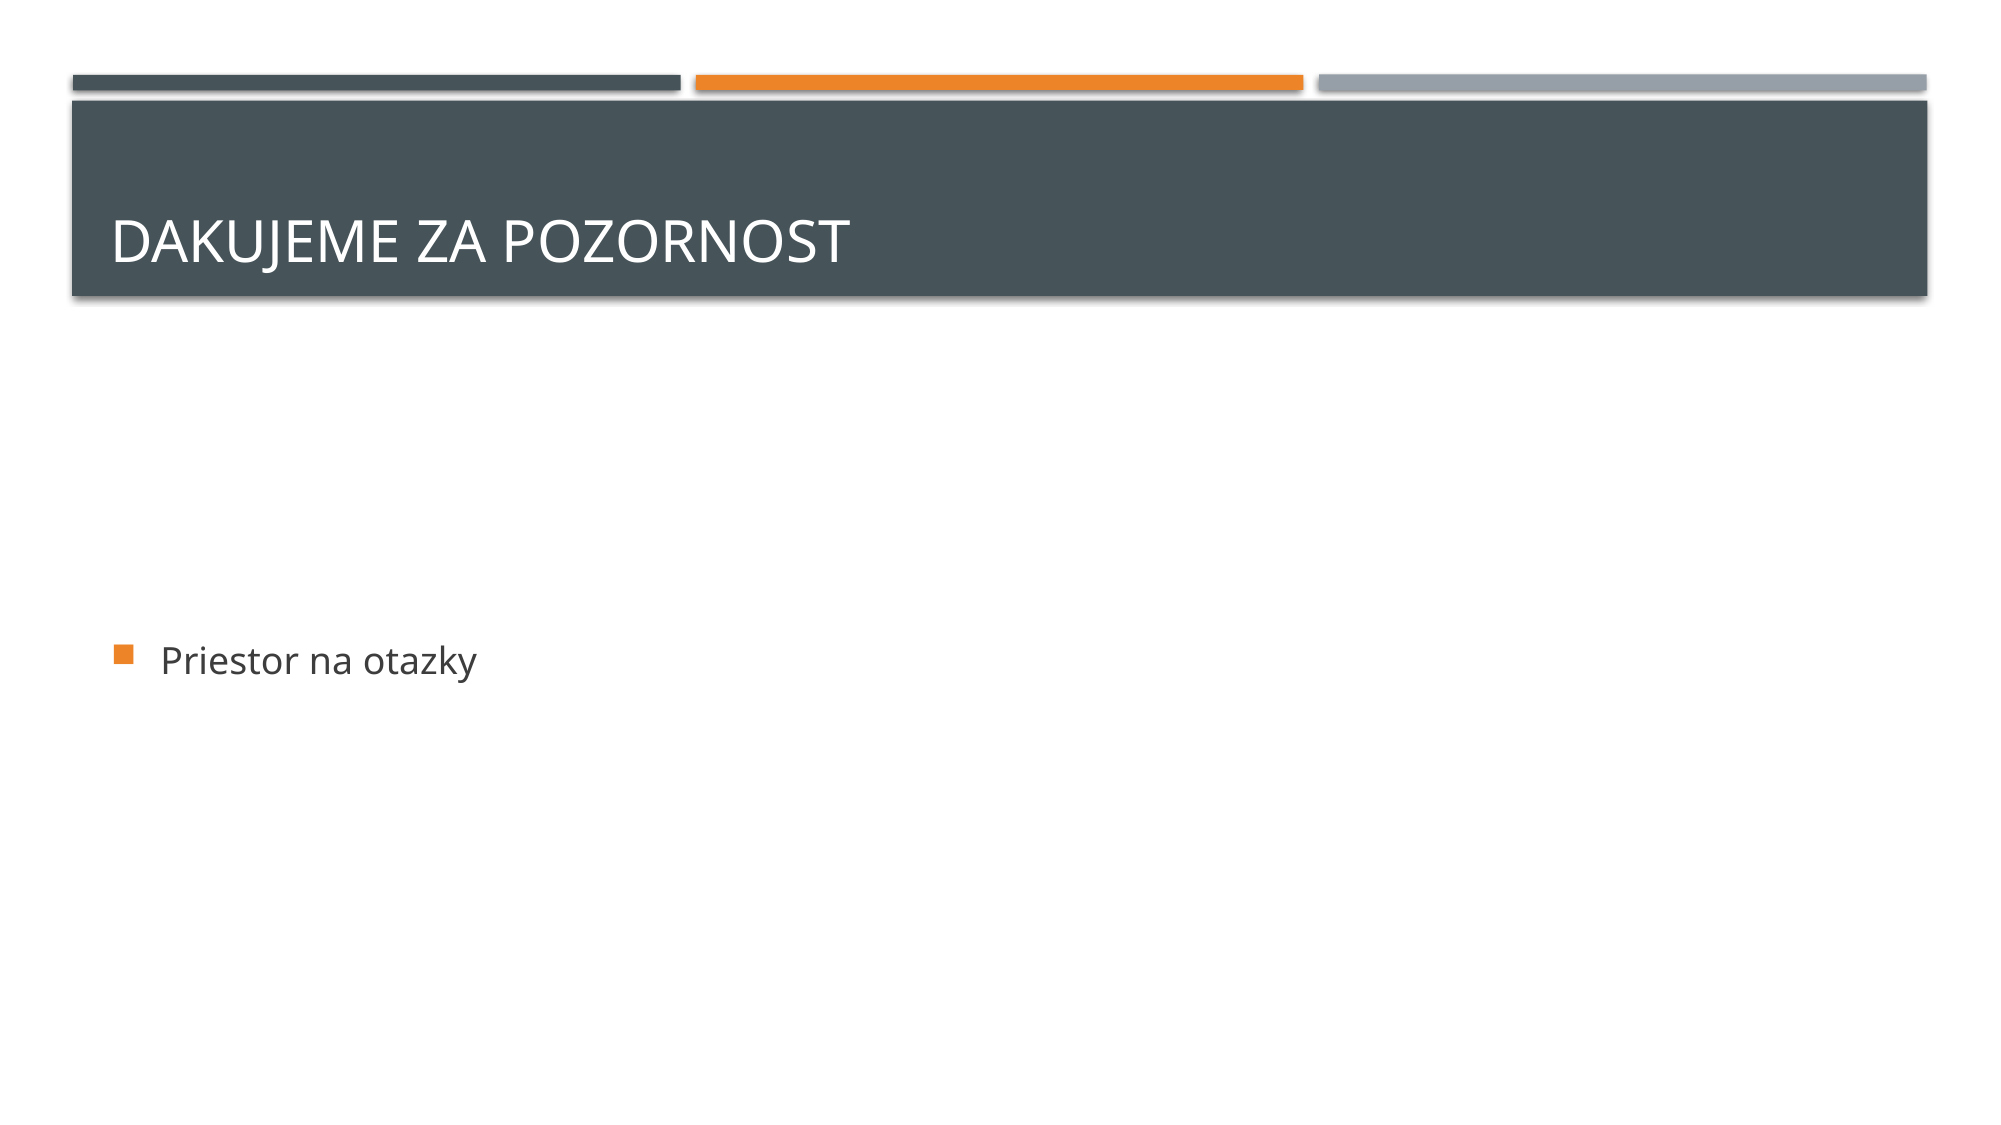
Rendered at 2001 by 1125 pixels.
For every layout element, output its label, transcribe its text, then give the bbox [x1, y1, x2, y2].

title Dakujeme za pozornost [95, 115, 1905, 282]
list Priestor na otazky [95, 357, 1905, 962]
